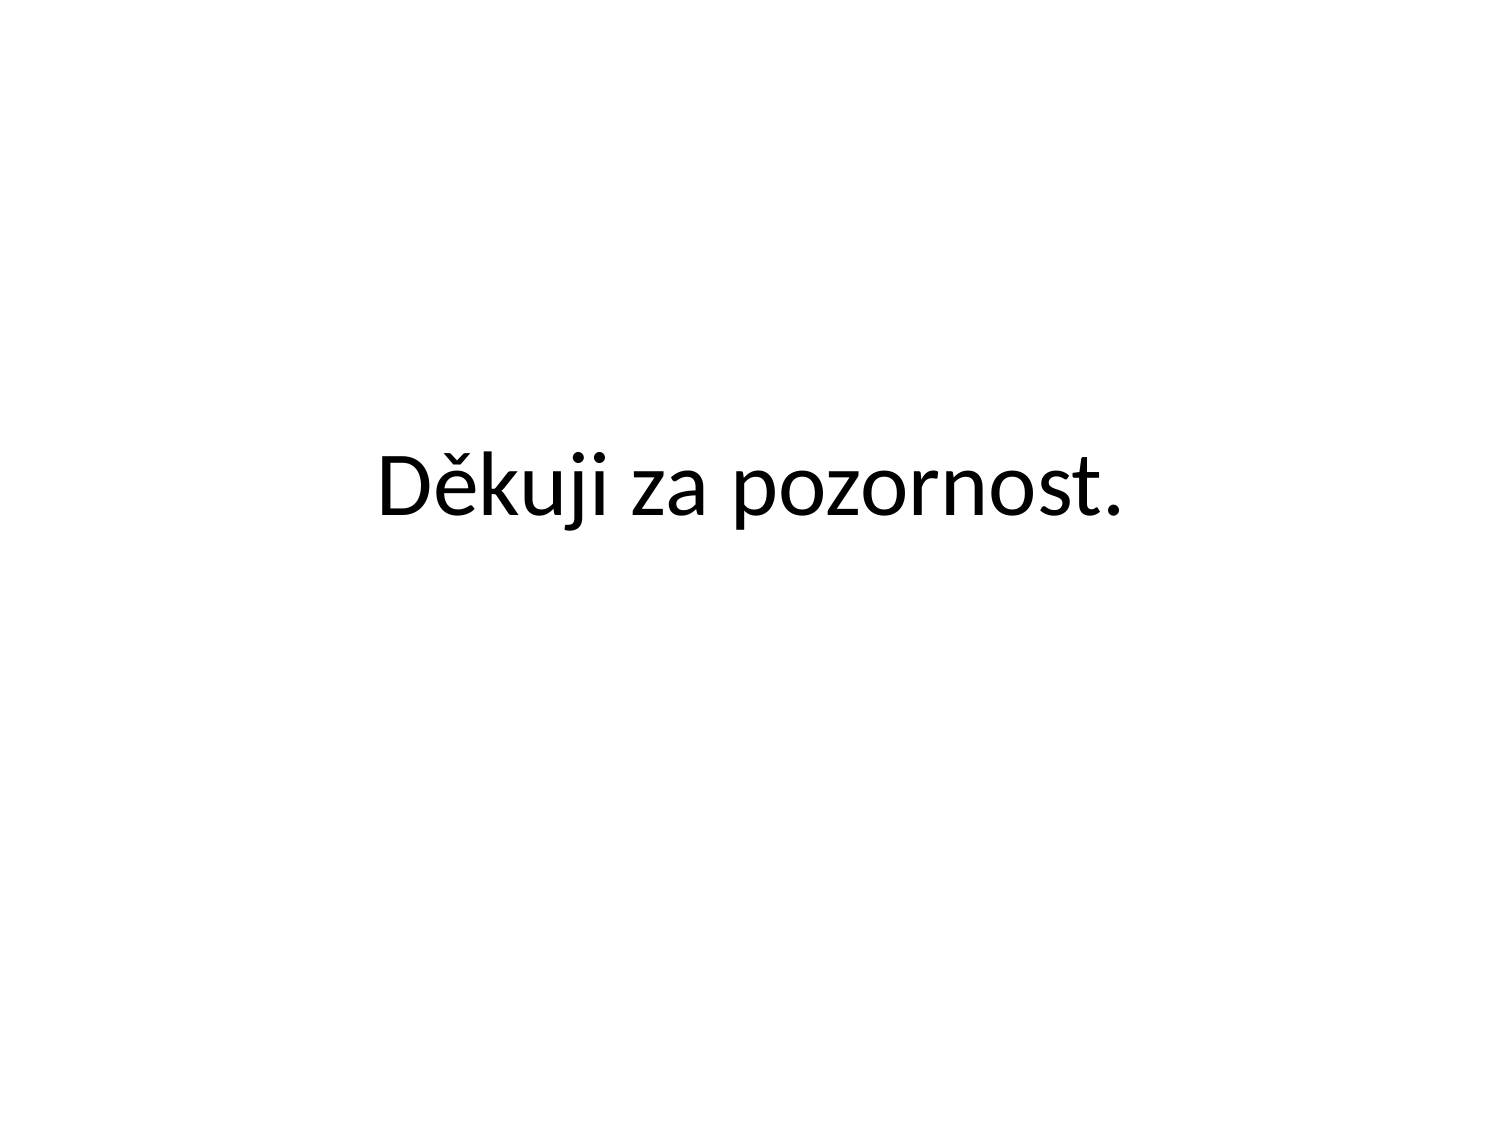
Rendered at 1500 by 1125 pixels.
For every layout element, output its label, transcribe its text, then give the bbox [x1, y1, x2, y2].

title Děkuji za pozornost. [76, 385, 1427, 573]
